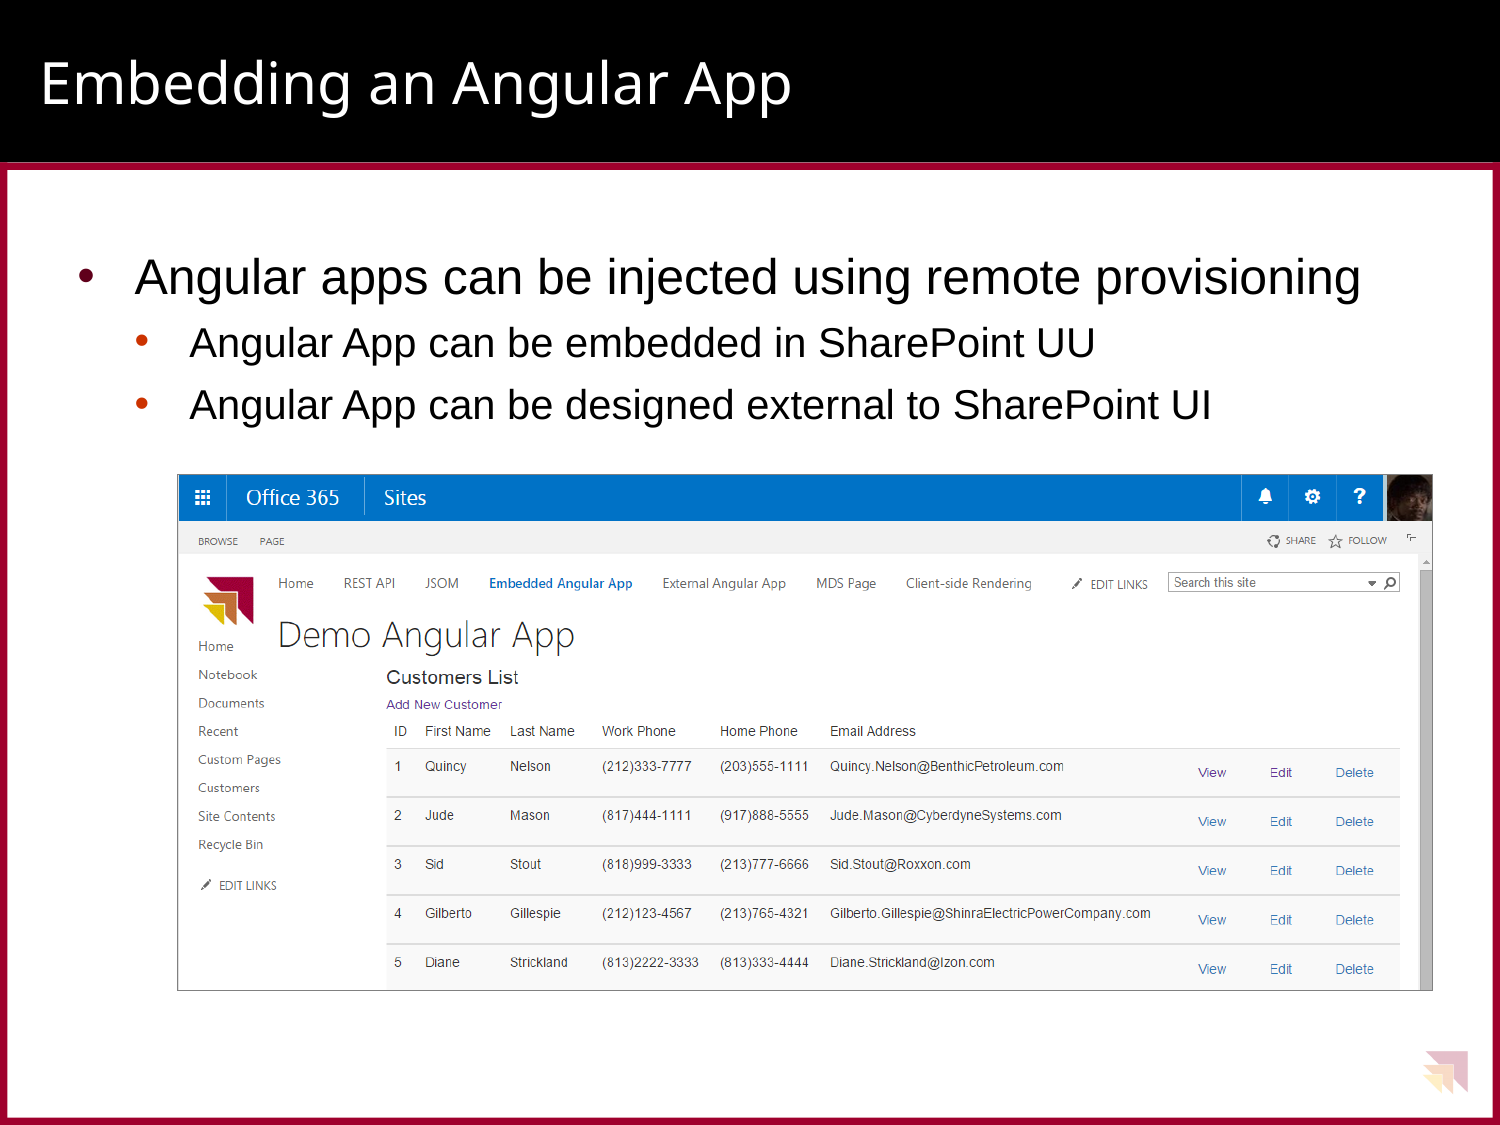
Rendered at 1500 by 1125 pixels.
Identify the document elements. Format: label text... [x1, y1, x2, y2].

picture [177, 474, 1433, 991]
title Embedding an Angular App [24, 12, 1438, 150]
list Angular apps can be injected using remote provisioning Angular App can be embedded in SharePoint UU Angular App can be designed external to SharePoint UI [62, 237, 1438, 1088]
